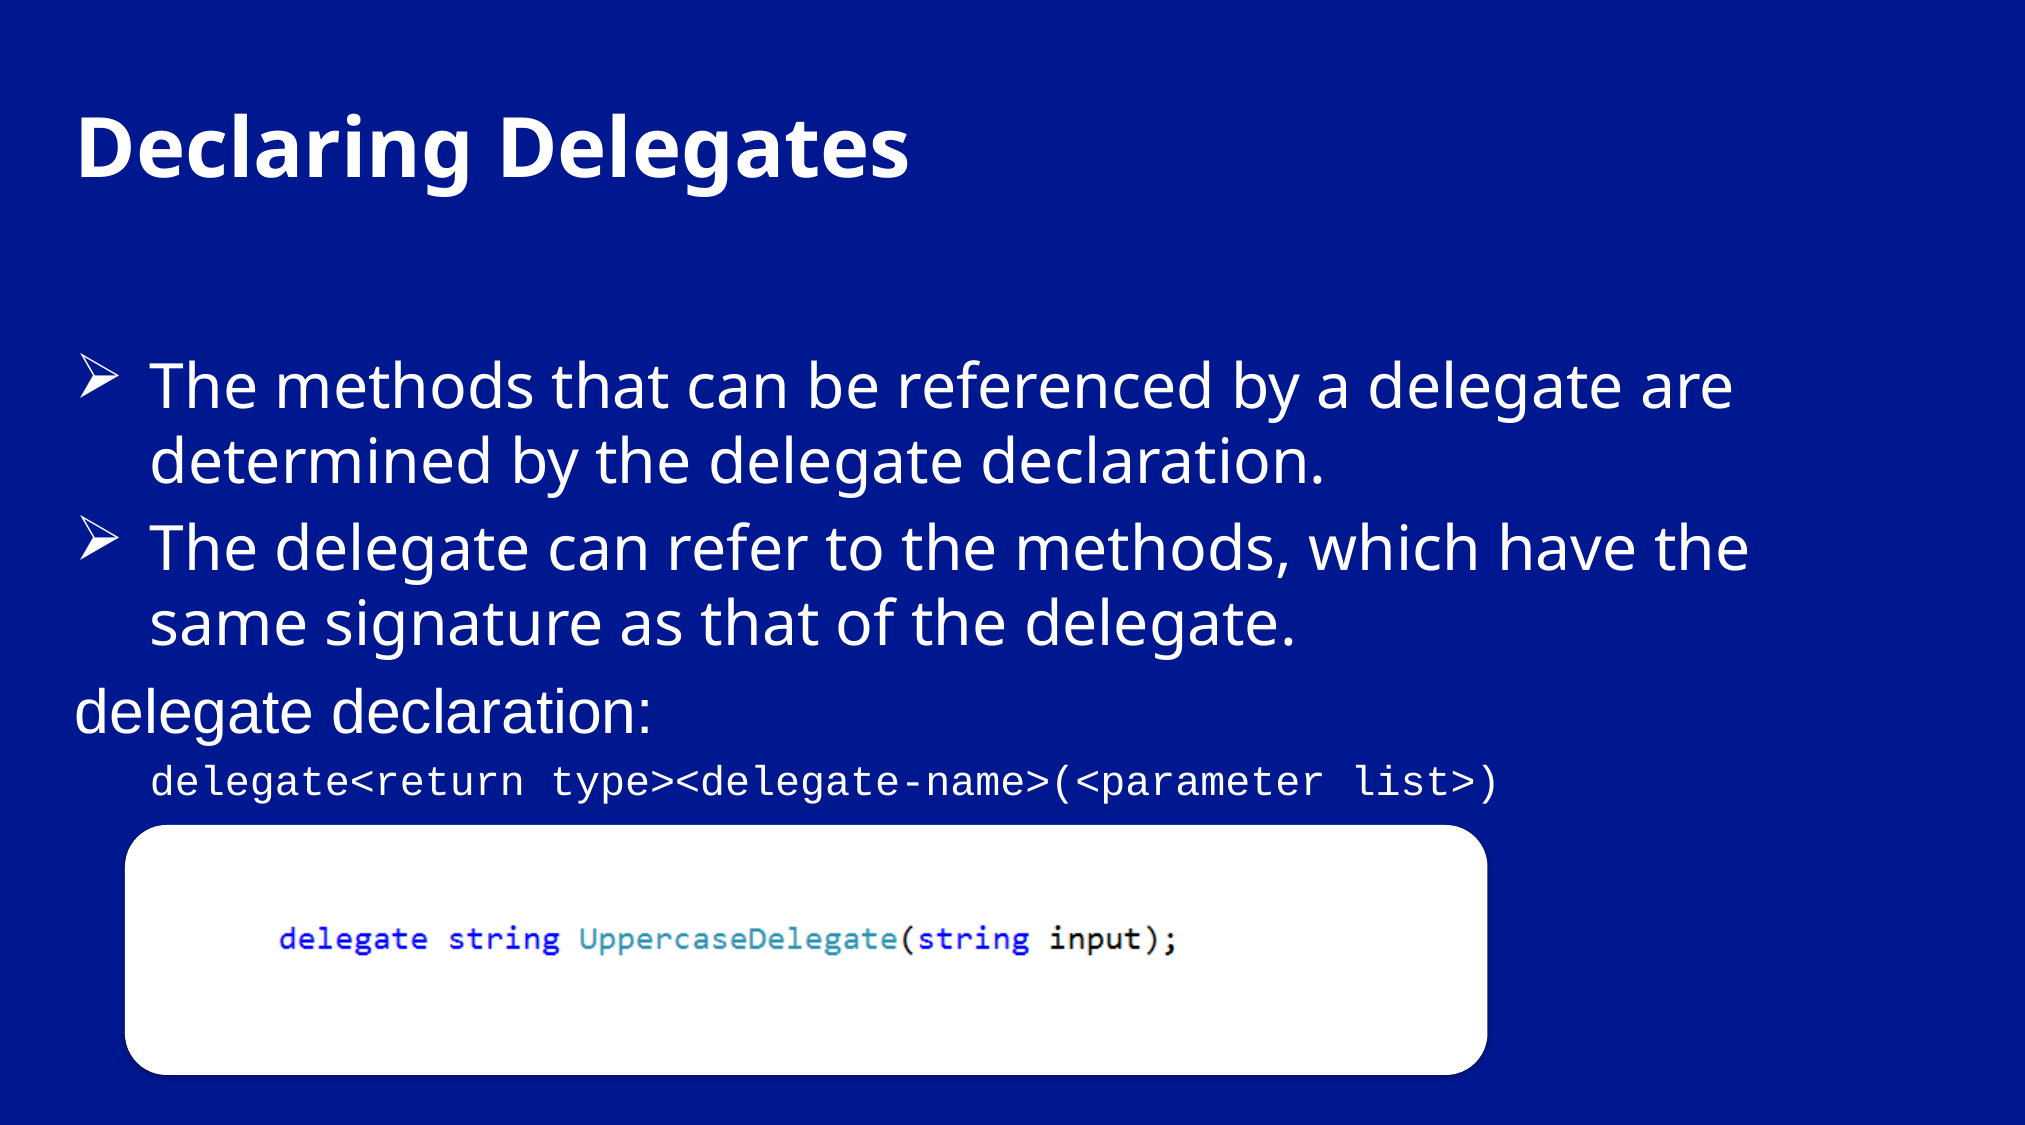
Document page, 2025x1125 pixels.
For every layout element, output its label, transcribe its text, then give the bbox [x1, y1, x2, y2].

picture [249, 905, 1246, 995]
title Declaring Delegates [50, 87, 1986, 235]
list The methods that can be referenced by a delegate are determined by the delegate declaration. The delegate can refer to the methods, which have the same signature as that of the delegate. delegate declaration: delegate<return type><delegate-name>(<parameter list>) [50, 224, 1888, 1100]
text_box [124, 824, 1489, 1076]
